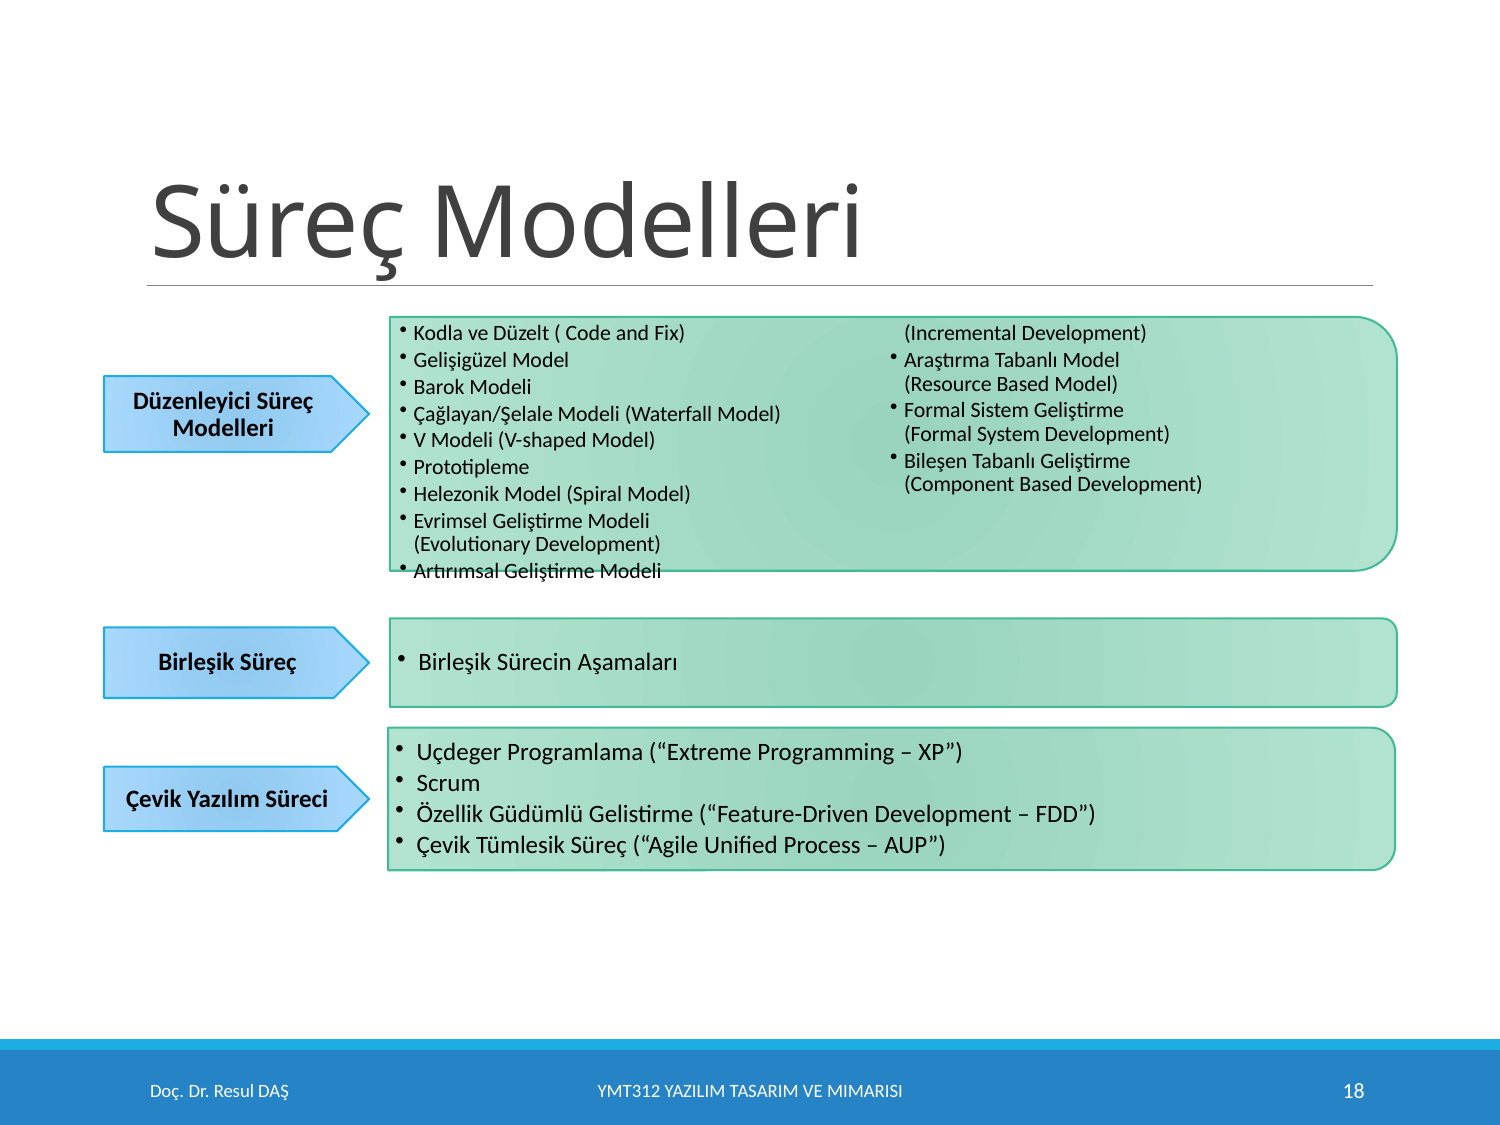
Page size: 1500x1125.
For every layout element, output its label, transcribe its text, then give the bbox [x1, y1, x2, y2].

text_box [103, 766, 370, 832]
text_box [103, 375, 370, 454]
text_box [389, 316, 1398, 594]
footer YMT312 Yazılım Tasarım ve Mimarisi [453, 1059, 1047, 1120]
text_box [103, 626, 370, 699]
slide_number 18 [1218, 1059, 1380, 1120]
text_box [387, 727, 1396, 871]
slide_number Doç. Dr. Resul DAŞ [135, 1059, 440, 1120]
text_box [389, 617, 1398, 708]
title Süreç Modelleri [135, 47, 1373, 285]
